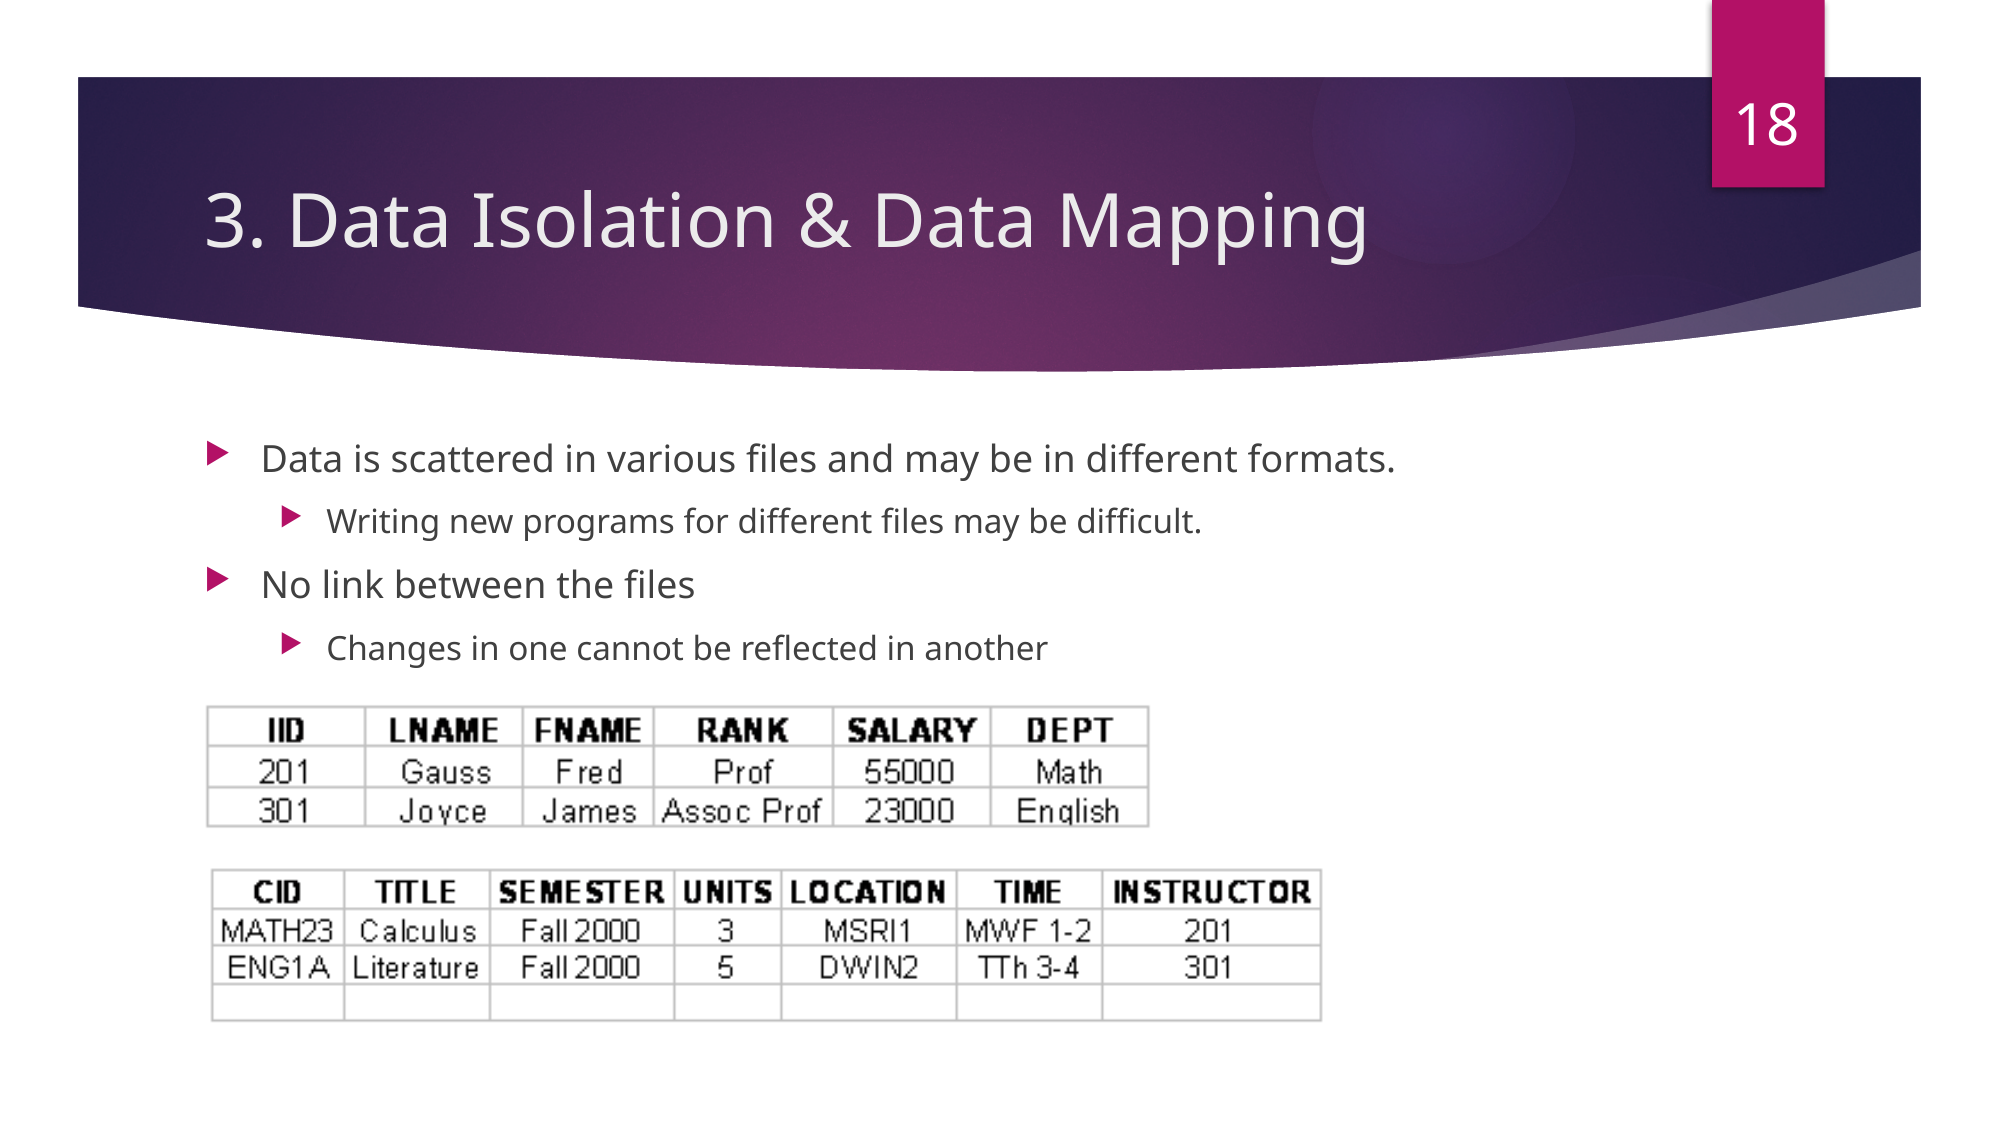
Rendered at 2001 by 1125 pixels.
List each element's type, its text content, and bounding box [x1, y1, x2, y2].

list Data is scattered in various files and may be in different formats. Writing new programs for different files may be difficult. No link between the files Changes in one cannot be reflected in another [189, 427, 1638, 988]
slide_number 18 [1698, 48, 1836, 175]
title 3. Data Isolation & Data Mapping [189, 159, 1627, 276]
picture [161, 681, 1351, 1036]
